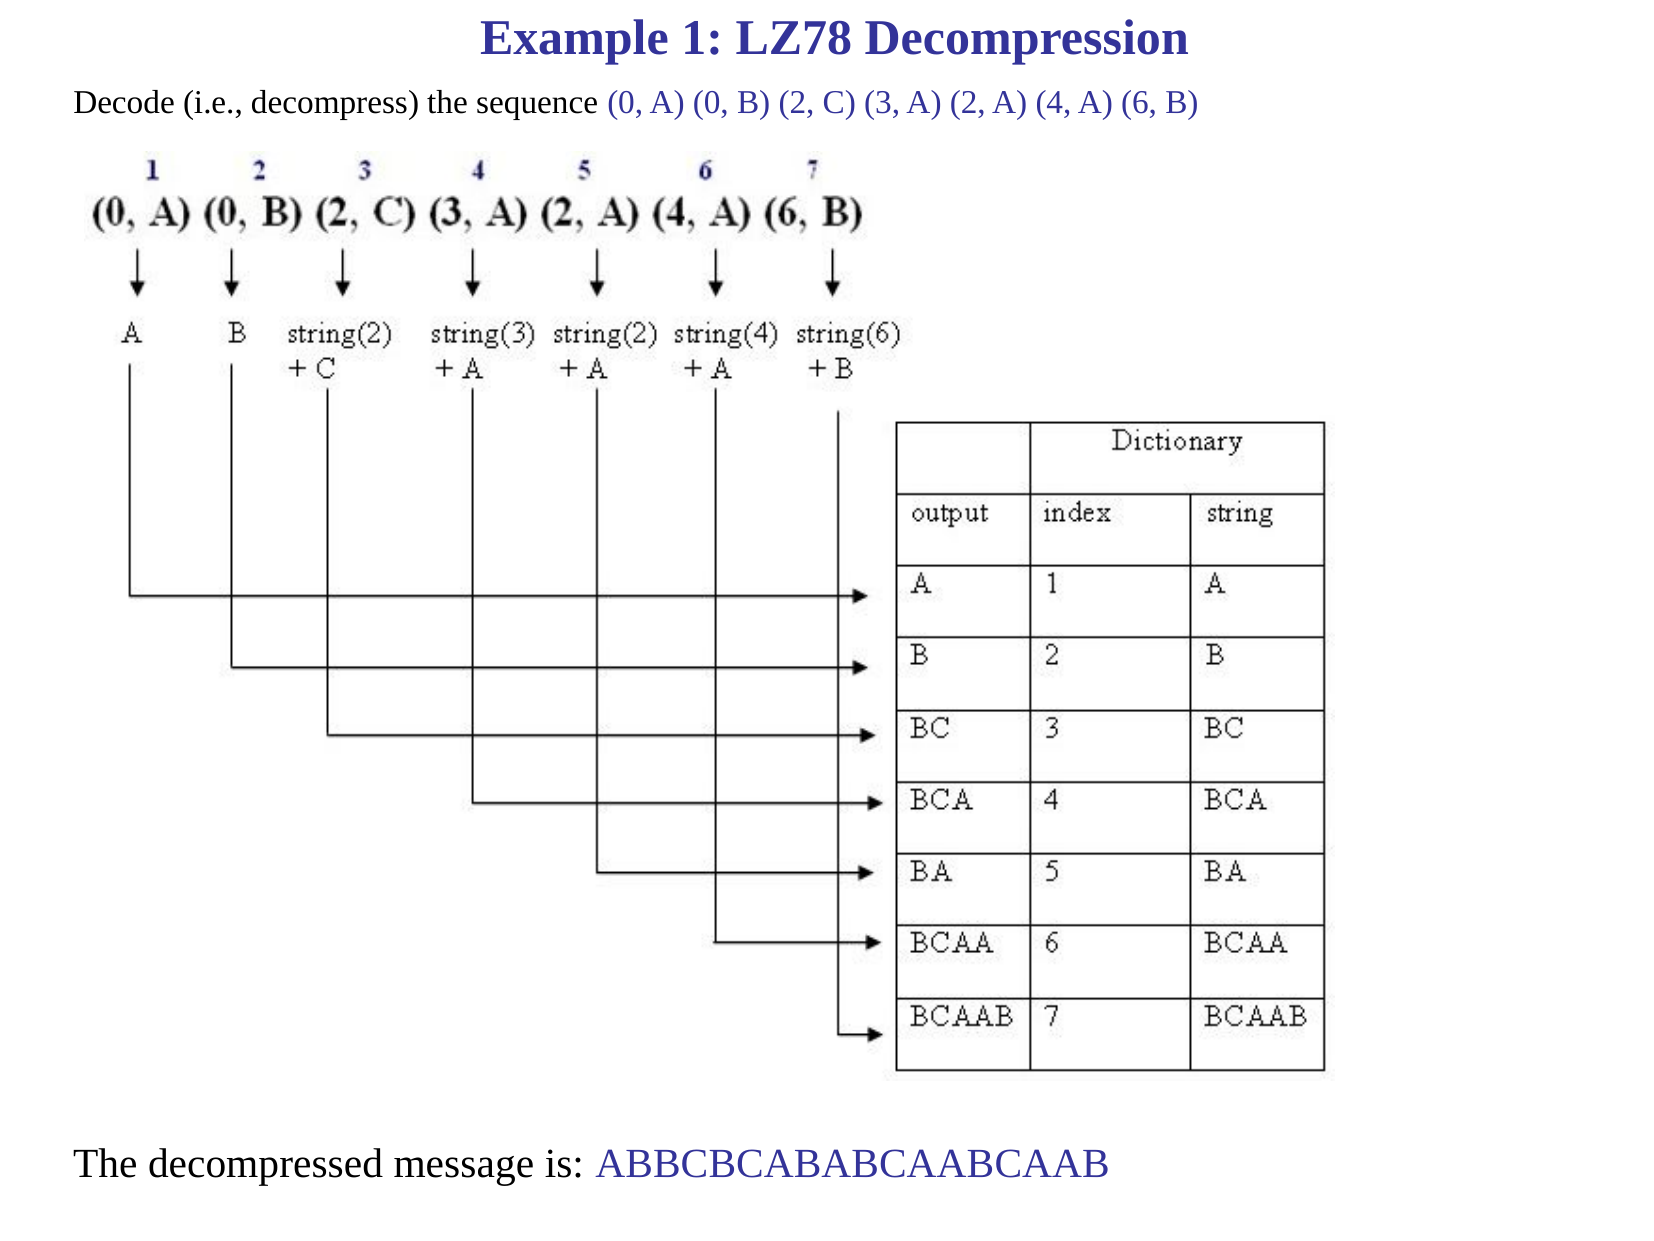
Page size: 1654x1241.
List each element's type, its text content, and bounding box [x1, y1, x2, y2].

text_box Decode (i.e., decompress) the sequence (0, A) (0, B) (2, C) (3, A) (2, A) (4, A) (6, B) [58, 72, 1545, 138]
text_box The decompressed message is: ABBCBCABABCAABCAAB [58, 1127, 1618, 1195]
picture [84, 150, 1335, 1082]
text_box Example 1: LZ78 Decompression [82, 0, 1571, 60]
